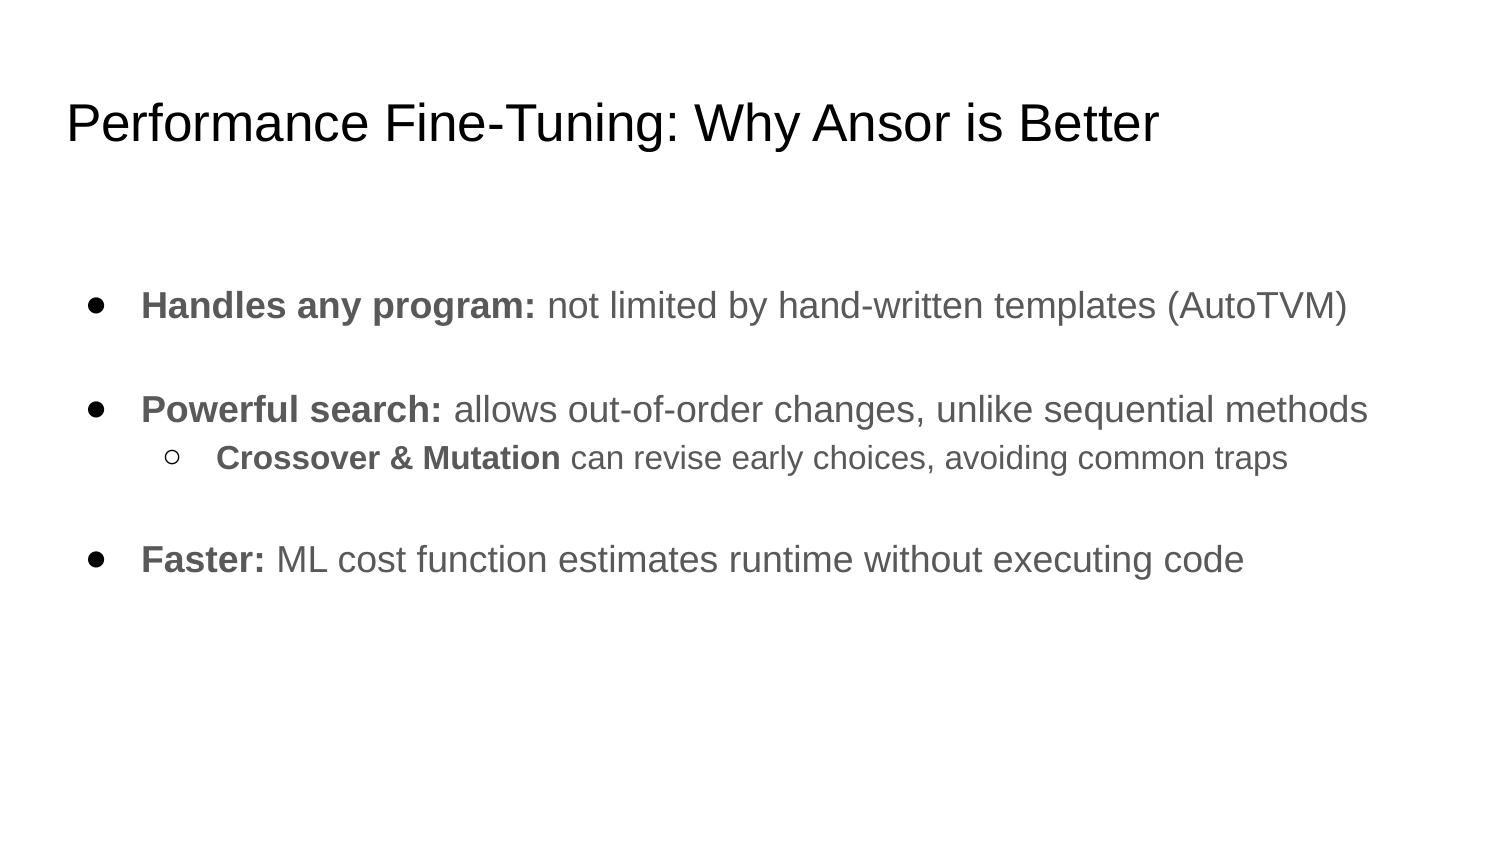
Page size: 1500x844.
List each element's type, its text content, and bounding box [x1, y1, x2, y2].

list Handles any program: not limited by hand-written templates (AutoTVM) Powerful search: allows out-of-order changes, unlike sequential methods Crossover & Mutation can revise early choices, avoiding common traps Faster: ML cost function estimates runtime without executing code [51, 189, 1449, 750]
title Performance Fine-Tuning: Why Ansor is Better [51, 72, 1449, 167]
